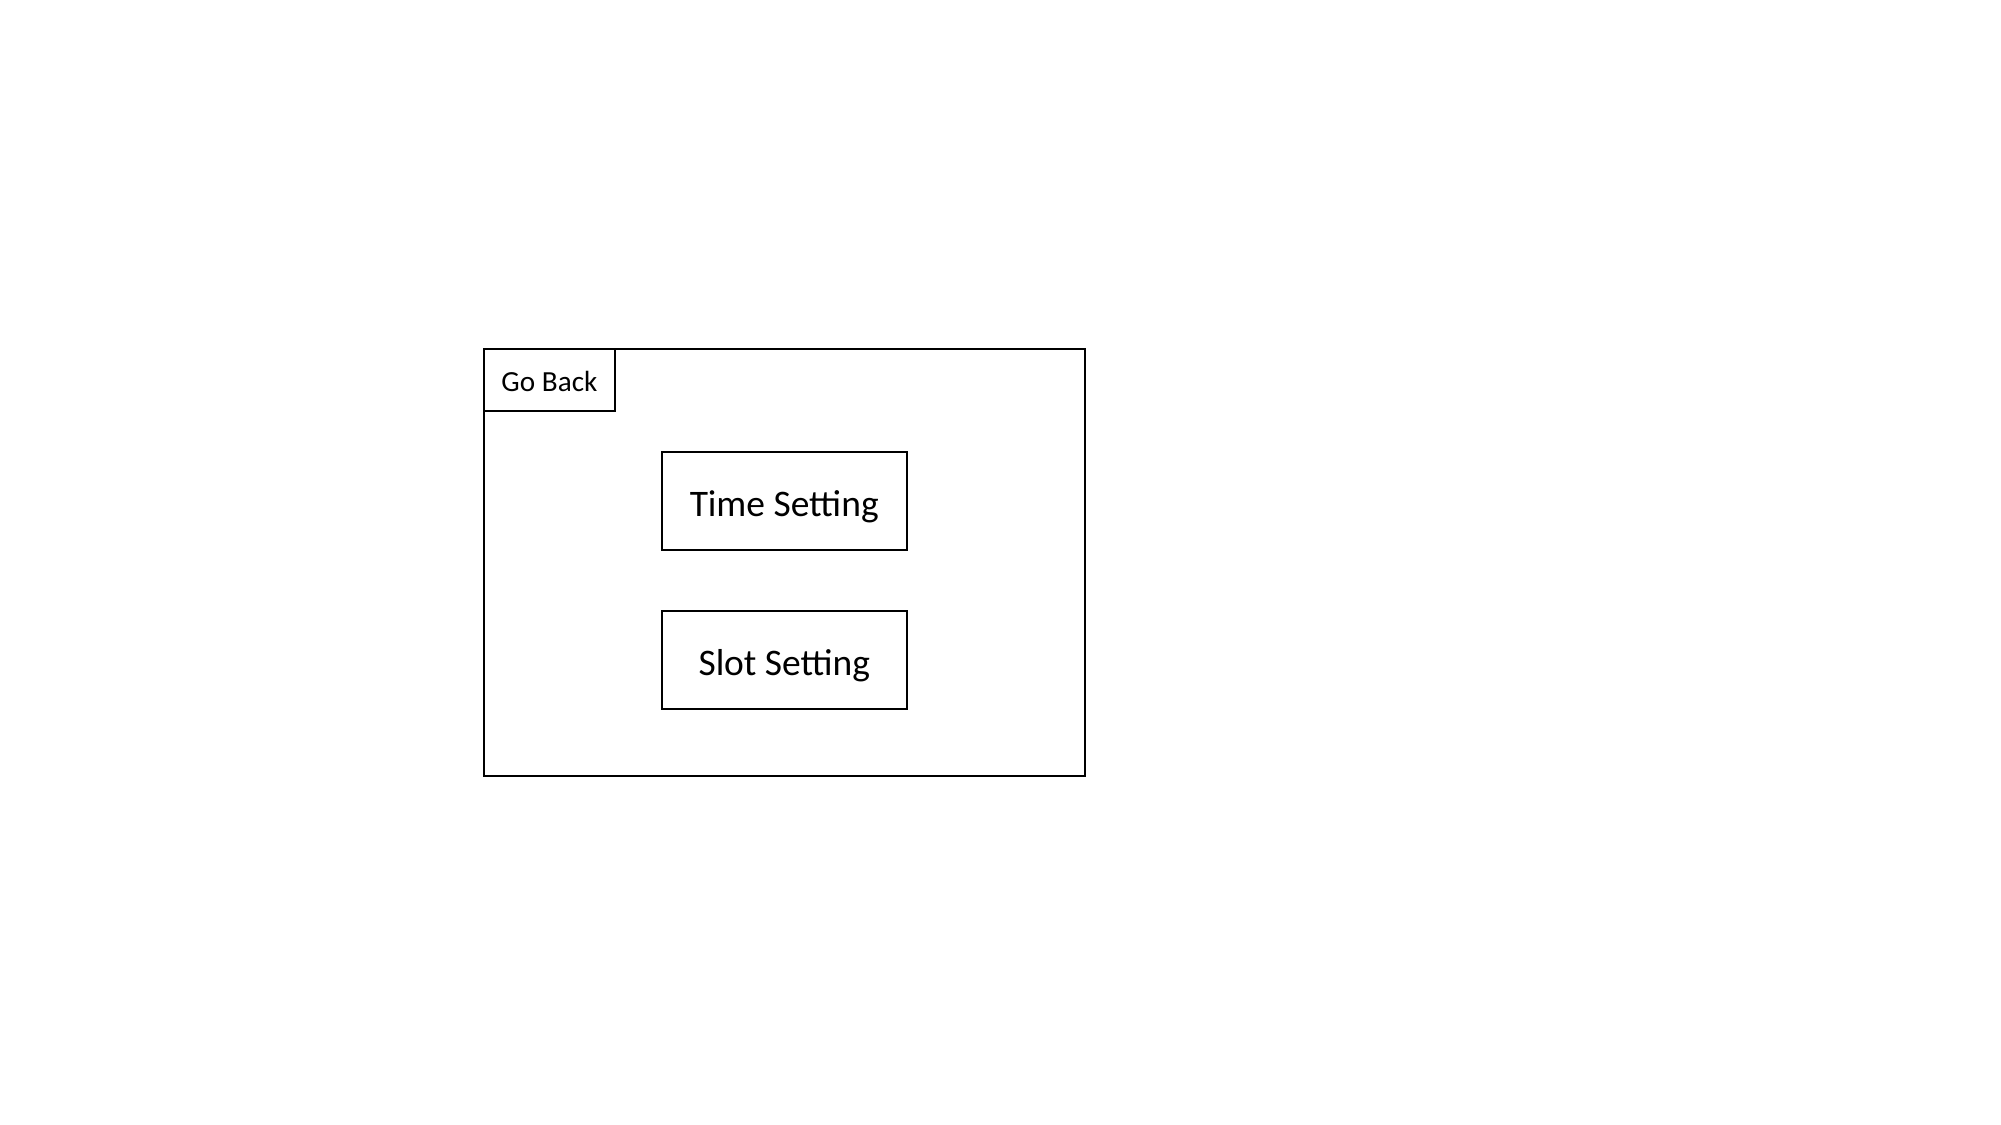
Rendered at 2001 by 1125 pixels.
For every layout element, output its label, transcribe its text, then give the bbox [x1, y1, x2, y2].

text_box [483, 348, 1086, 777]
text_box Go Back [483, 348, 616, 412]
text_box Time Setting [661, 451, 908, 551]
text_box Slot Setting [661, 610, 908, 710]
